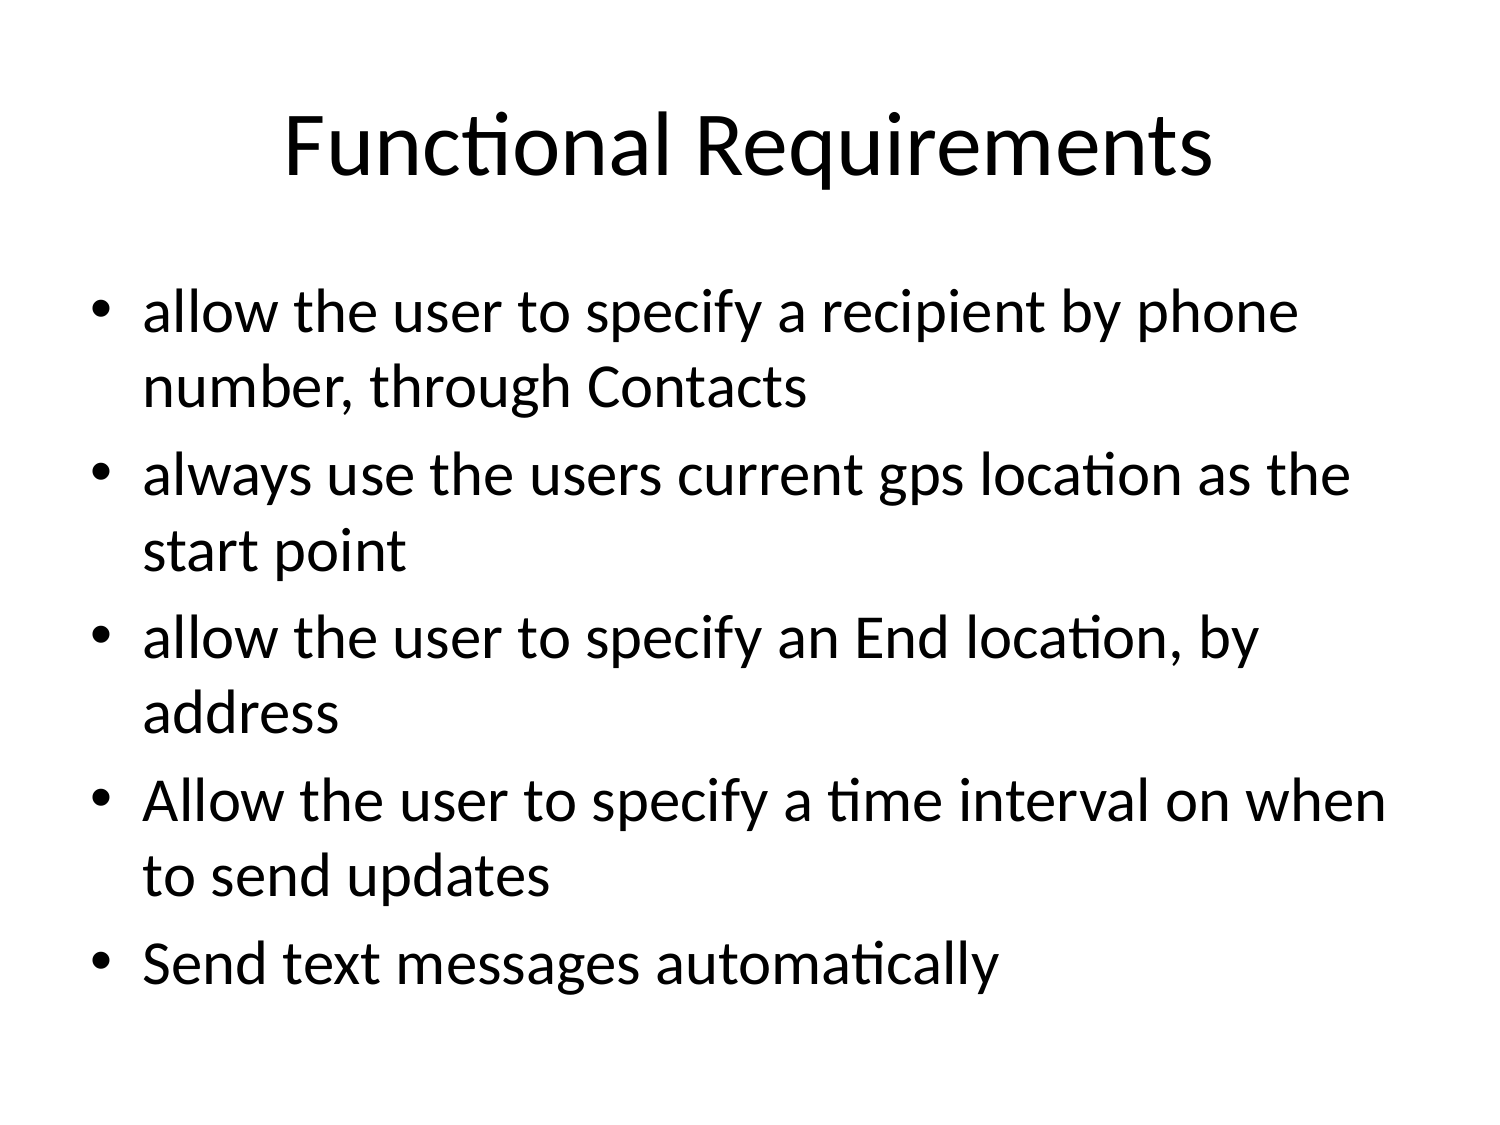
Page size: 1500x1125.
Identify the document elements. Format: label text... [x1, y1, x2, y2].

list allow the user to specify a recipient by phone number, through Contacts always use the users current gps location as the start point allow the user to specify an End location, by address Allow the user to specify a time interval on when to send updates Send text messages automatically [75, 262, 1425, 1005]
title Functional Requirements [75, 45, 1425, 233]
